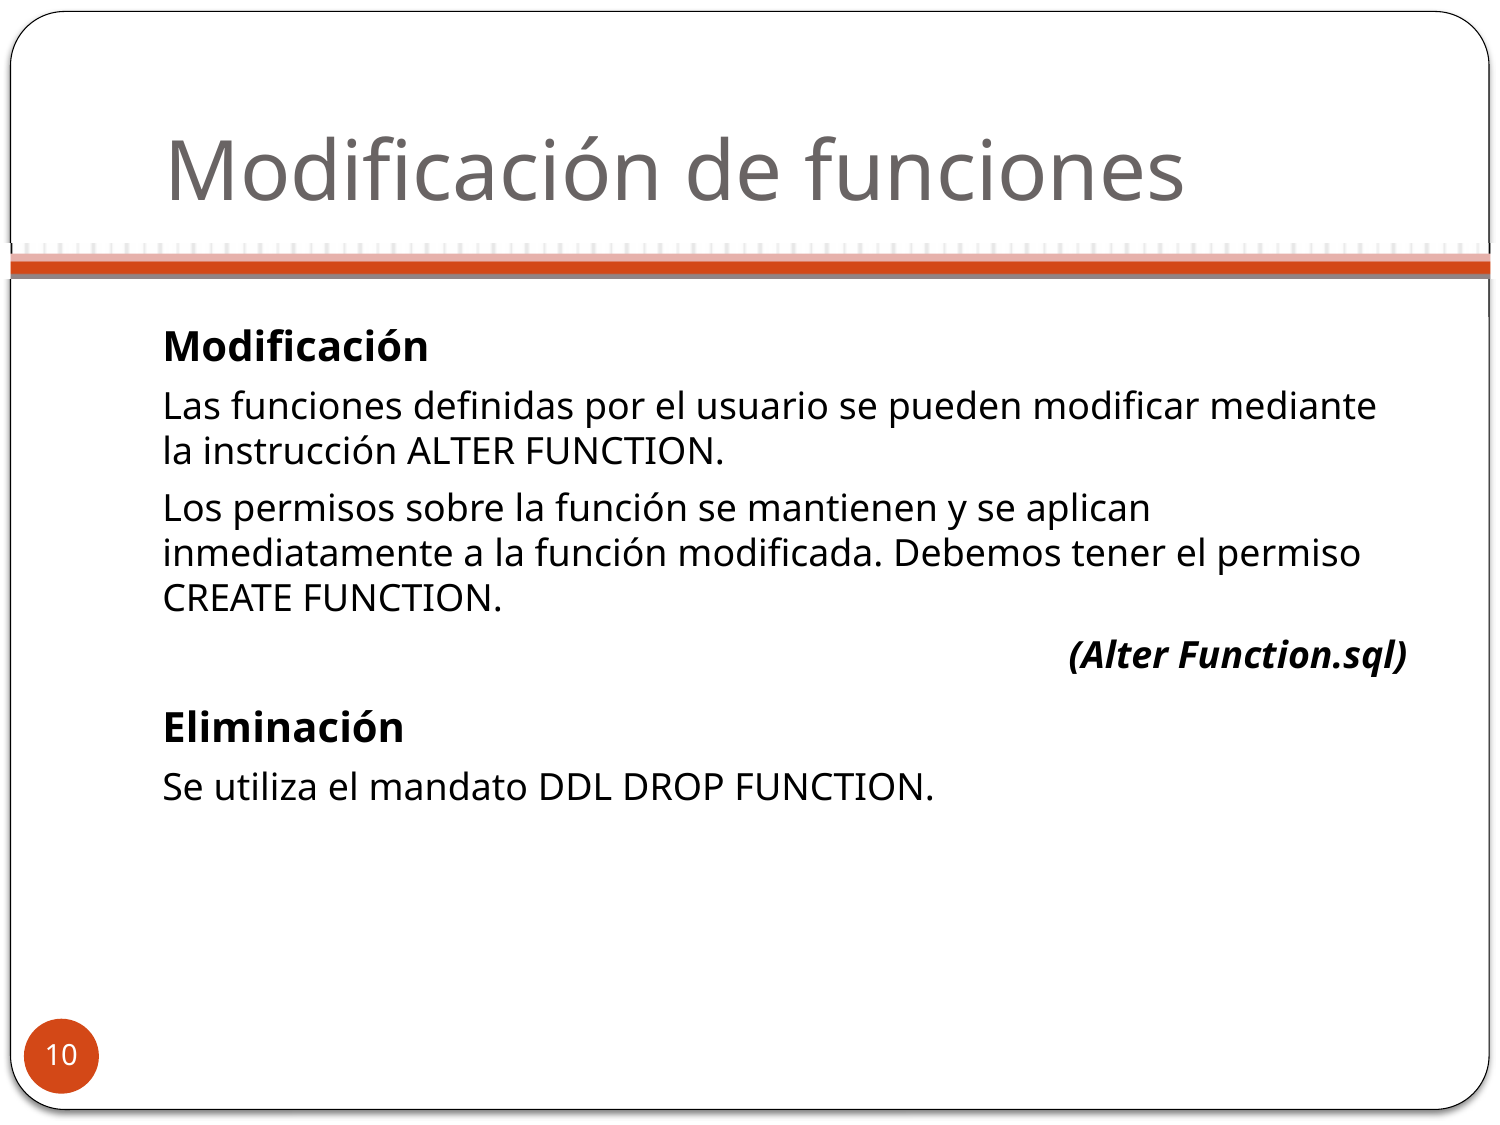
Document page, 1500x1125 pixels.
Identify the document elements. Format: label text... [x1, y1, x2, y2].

slide_number 10 [23, 1018, 99, 1094]
list Modificación Las funciones definidas por el usuario se pueden modificar mediante la instrucción ALTER FUNCTION. Los permisos sobre la función se mantienen y se aplican inmediatamente a la función modificada. Debemos tener el permiso CREATE FUNCTION. (Alter Function.sql) Eliminación Se utiliza el mandato DDL DROP FUNCTION. [147, 312, 1423, 988]
picture [0, 243, 1500, 280]
title Modificación de funciones [150, 45, 1425, 233]
